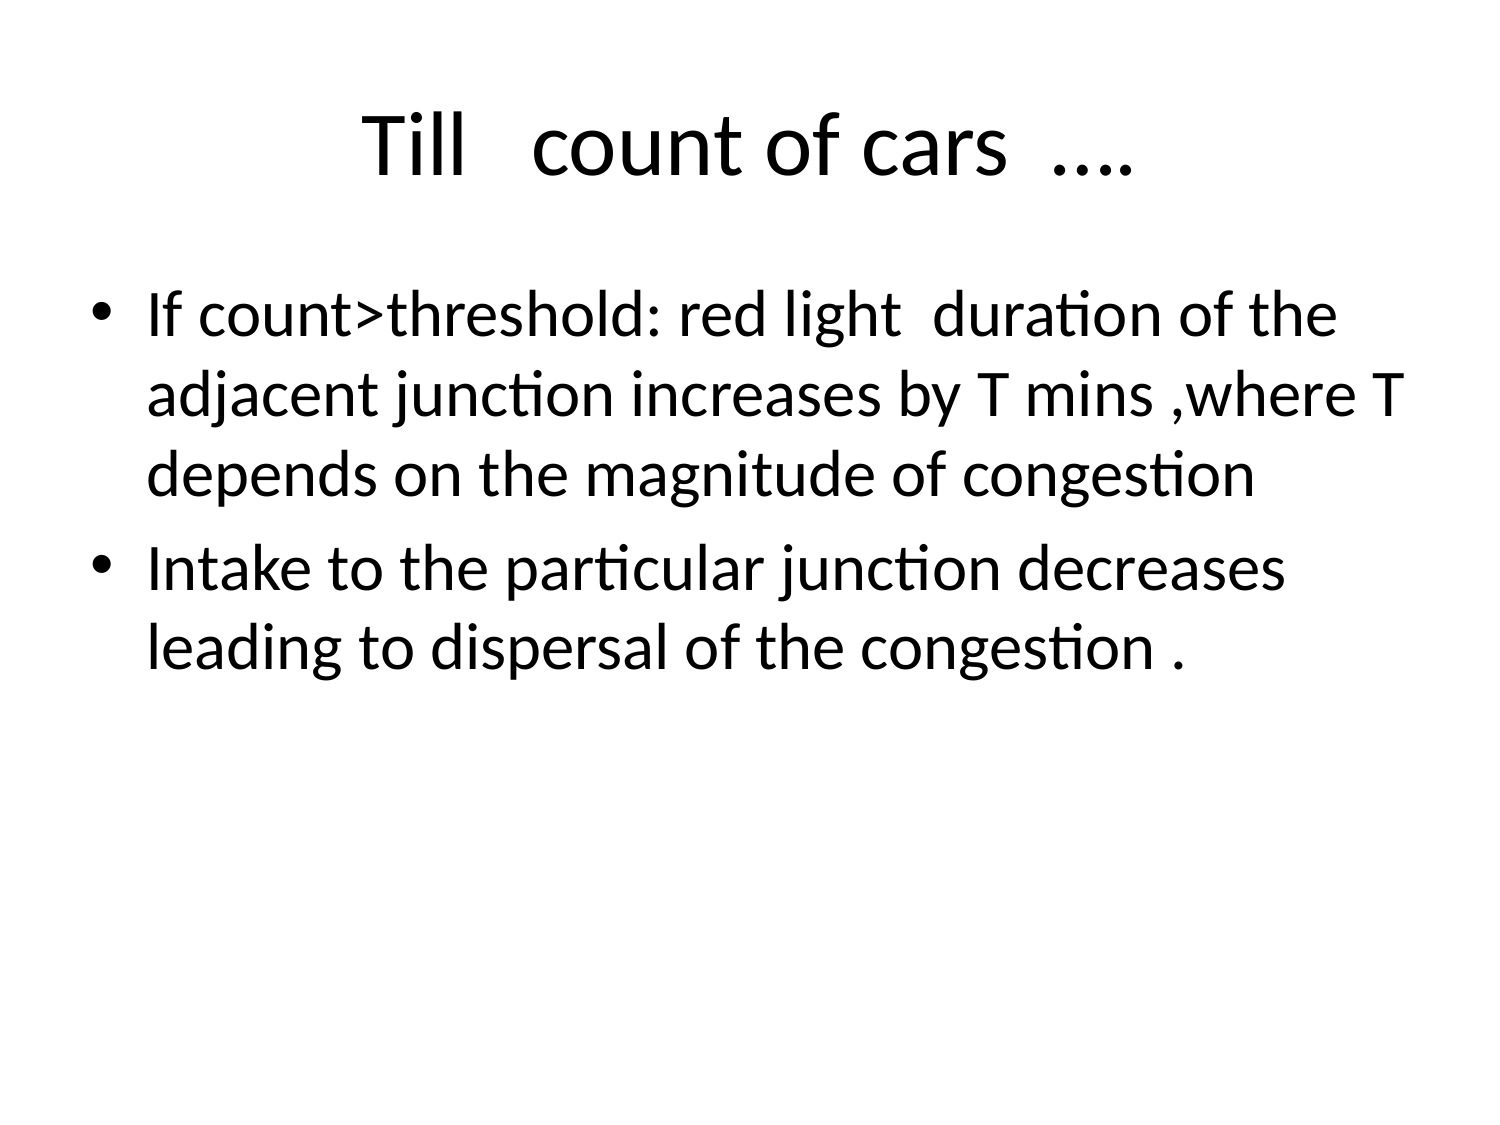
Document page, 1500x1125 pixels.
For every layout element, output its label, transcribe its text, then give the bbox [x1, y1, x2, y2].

title Till count of cars …. [75, 45, 1425, 233]
list If count>threshold: red light duration of the adjacent junction increases by T mins ,where T depends on the magnitude of congestion Intake to the particular junction decreases leading to dispersal of the congestion . [75, 262, 1425, 1005]
